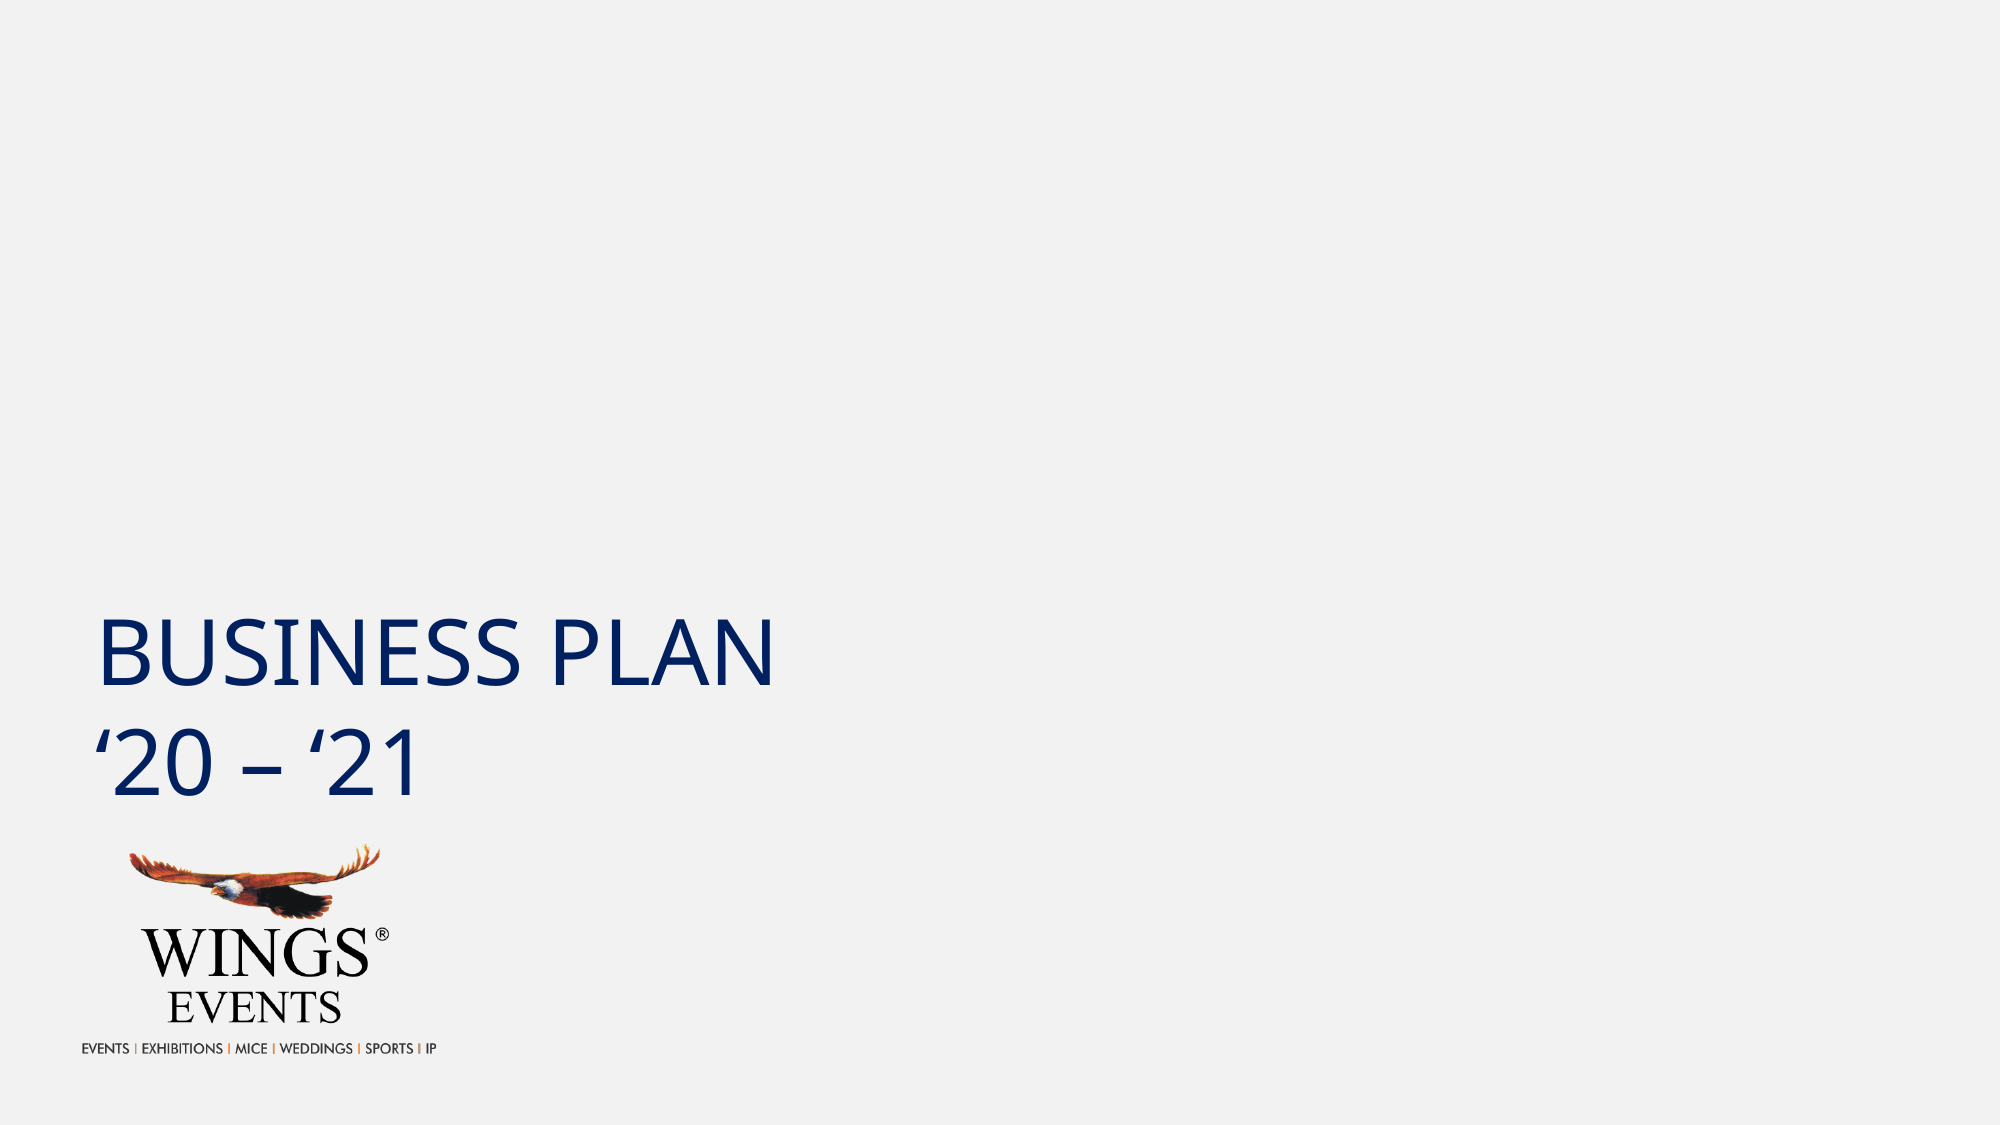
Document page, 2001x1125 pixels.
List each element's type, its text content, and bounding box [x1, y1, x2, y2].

text_box BUSINESS PLAN ‘20 – ‘21 [80, 586, 796, 821]
picture [0, 803, 614, 1125]
